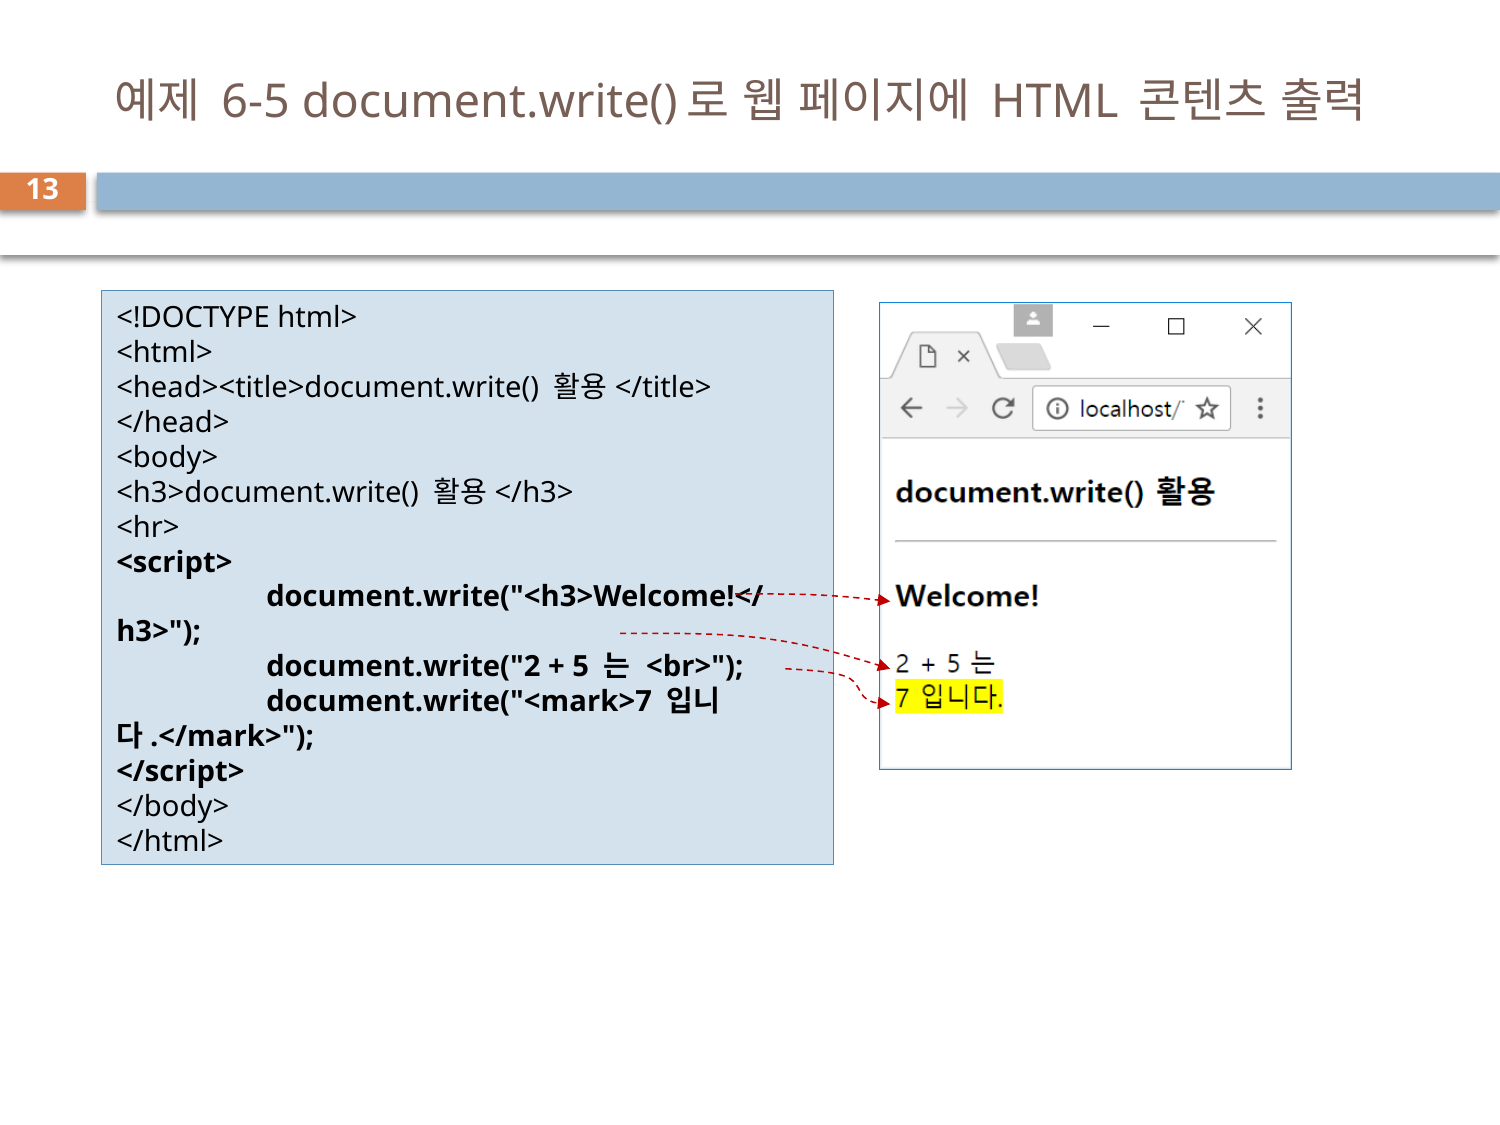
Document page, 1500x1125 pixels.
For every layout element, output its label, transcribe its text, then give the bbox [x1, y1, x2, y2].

slide_number 13 [0, 170, 87, 211]
text_box [735, 592, 873, 602]
text_box <!DOCTYPE html> <html> <head><title>document.write() 활용</title> </head> <body> <h3>document.write() 활용</h3> <hr> <script> document.write("<h3>Welcome!</h3>"); document.write("2 + 5 는 <br>"); document.write("<mark>7 입니다.</mark>"); </script> </body> </html> [101, 290, 834, 865]
text_box [620, 631, 873, 667]
text_box [785, 667, 873, 704]
title 예제 6-5 document.write()로 웹 페이지에 HTML 콘텐츠 출력 [99, 37, 1438, 161]
picture [879, 302, 1292, 771]
